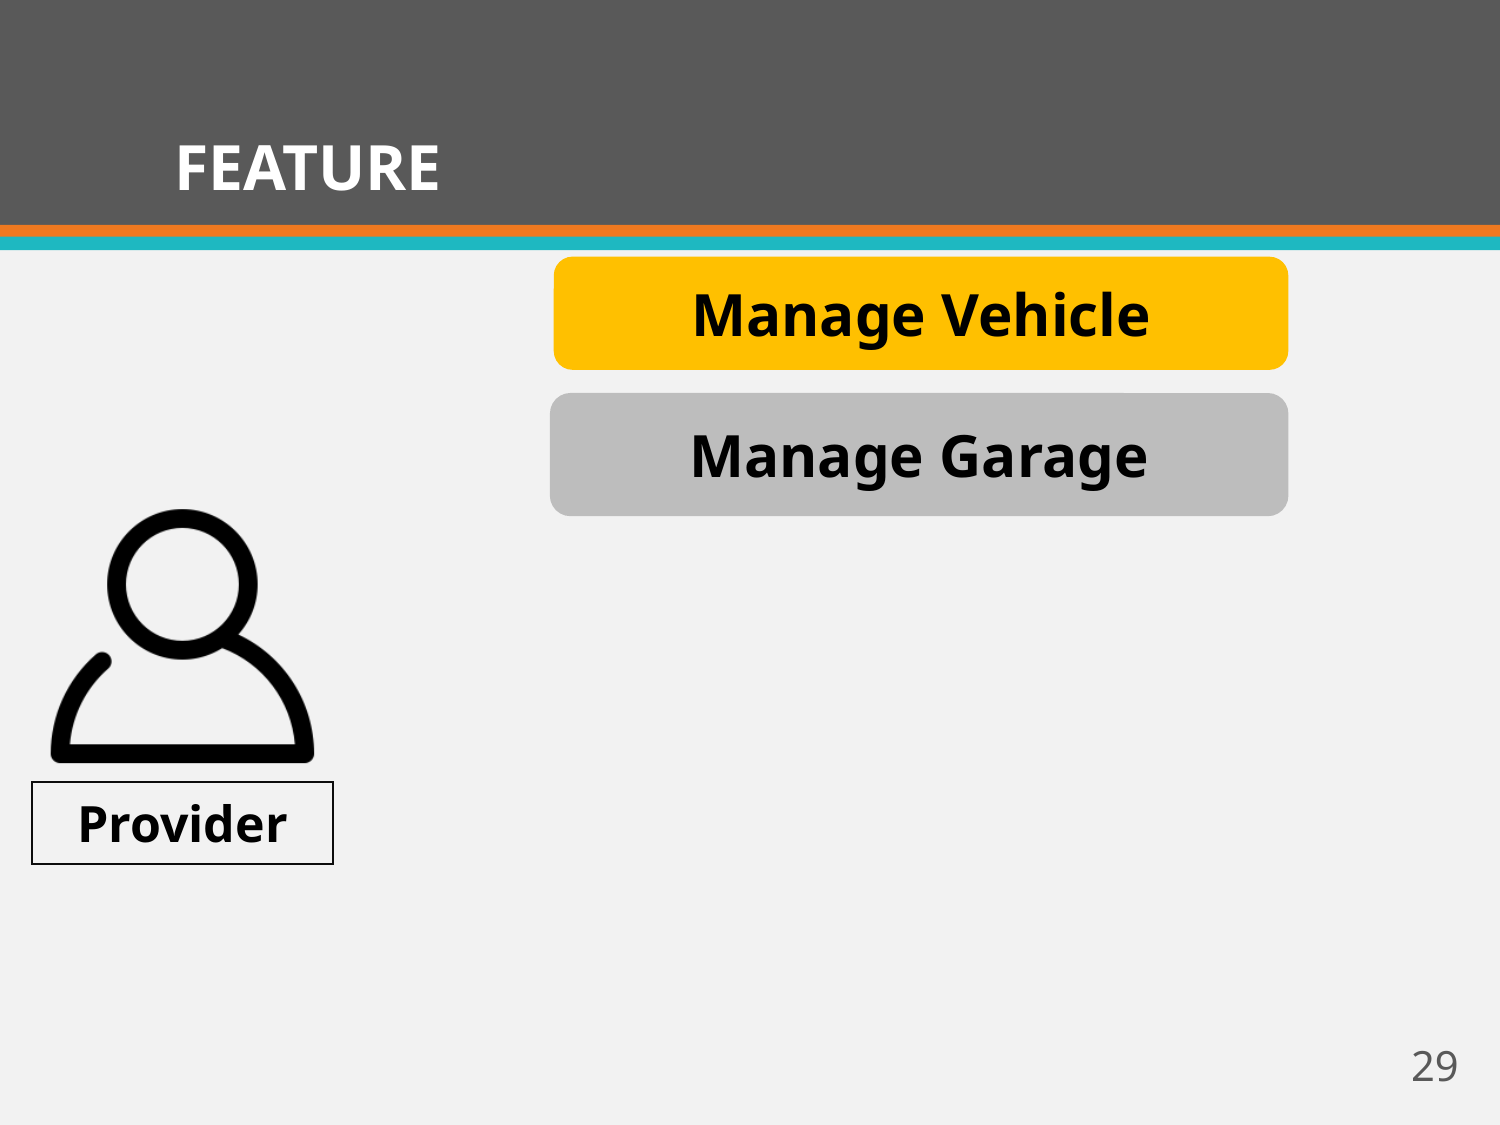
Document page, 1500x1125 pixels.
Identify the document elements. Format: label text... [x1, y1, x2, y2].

title FEATURE [159, 41, 1341, 212]
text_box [32, 481, 333, 865]
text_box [549, 256, 1289, 517]
slide_number 29 [1305, 1045, 1474, 1091]
